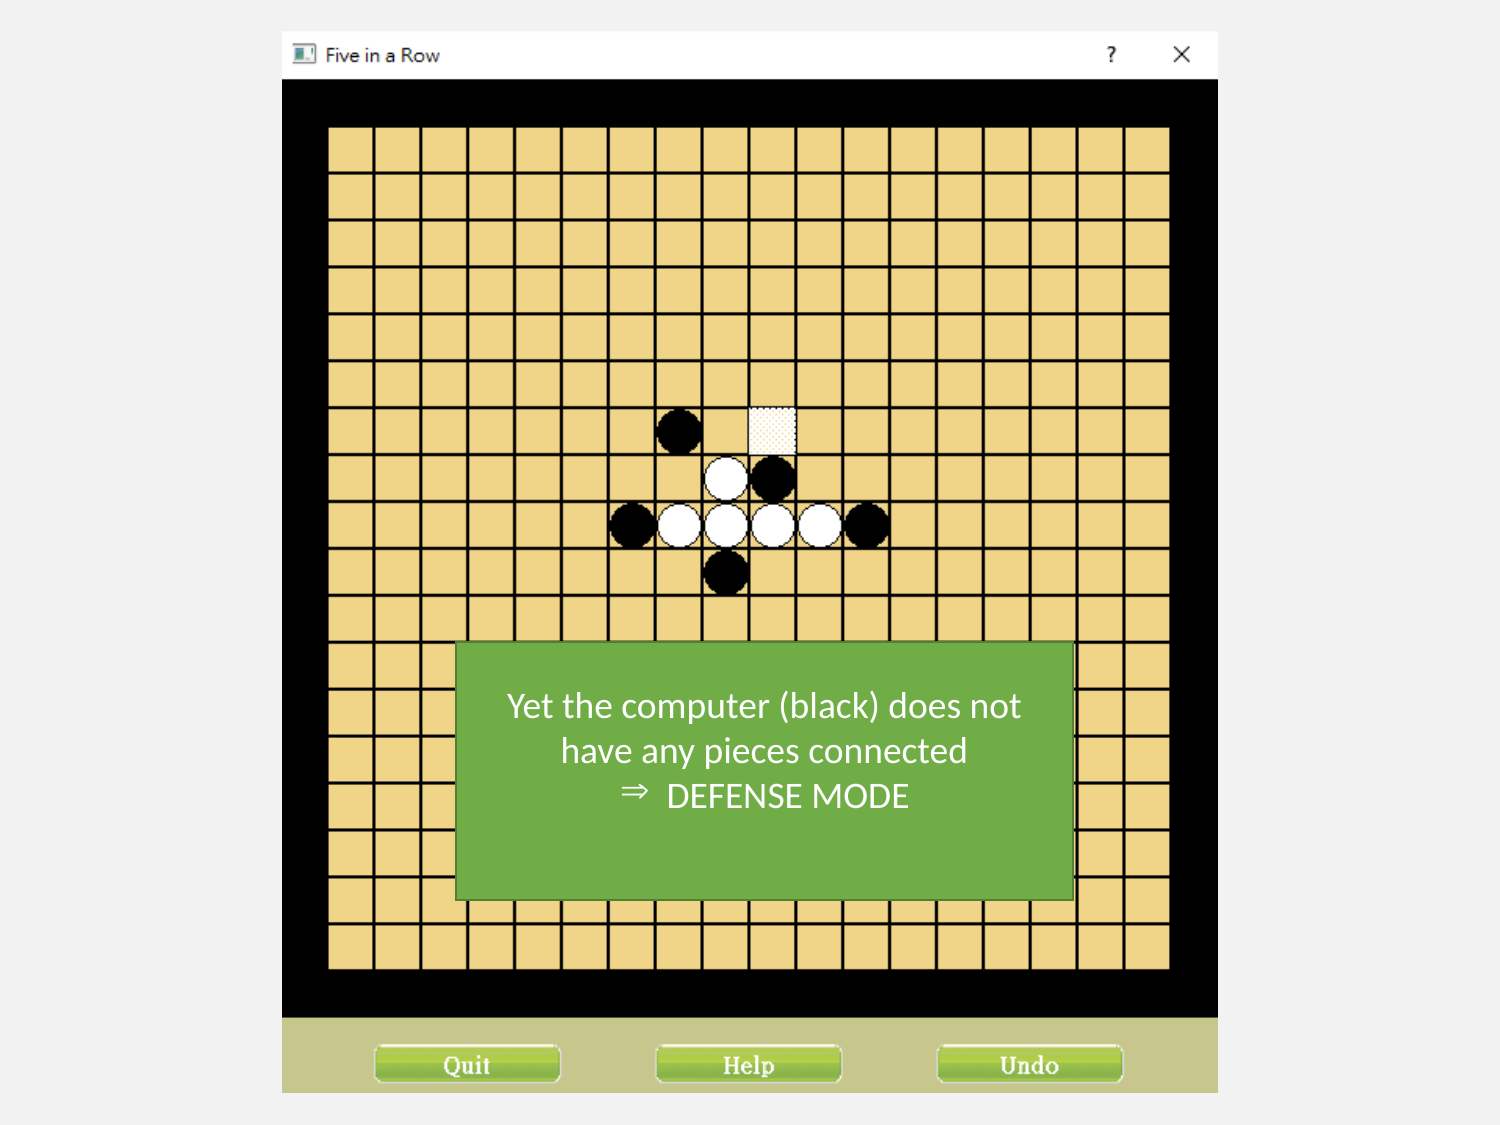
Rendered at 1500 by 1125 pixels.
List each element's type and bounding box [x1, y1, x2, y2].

picture [282, 31, 1218, 1093]
